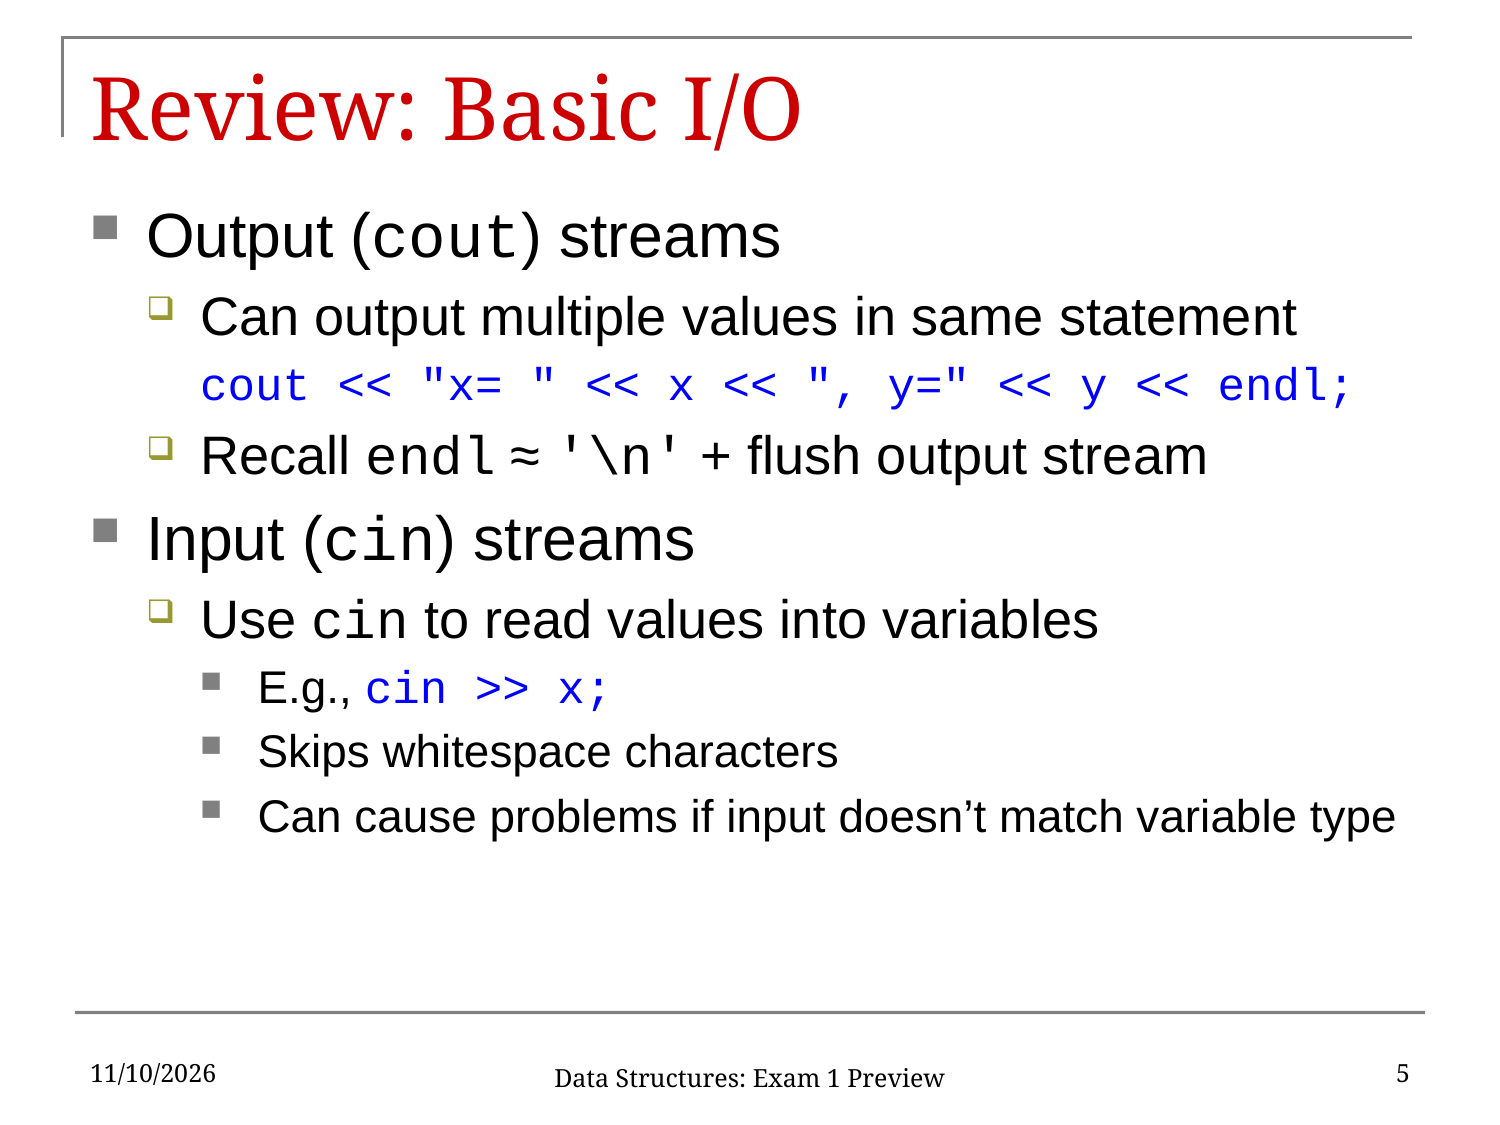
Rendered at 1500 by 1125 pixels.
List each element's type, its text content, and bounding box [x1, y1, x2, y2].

list Output (cout) streams Can output multiple values in same statement cout << "x= " << x << ", y=" << y << endl; Recall endl ≈ '\n' + flush output stream Input (cin) streams Use cin to read values into variables E.g., cin >> x; Skips whitespace characters Can cause problems if input doesn’t match variable type [75, 187, 1425, 1006]
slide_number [74, 1023, 426, 1100]
slide_number 5 [1074, 1023, 1426, 1100]
footer Data Structures: Exam 1 Preview [512, 1024, 988, 1101]
title Review: Basic I/O [75, 45, 1425, 163]
